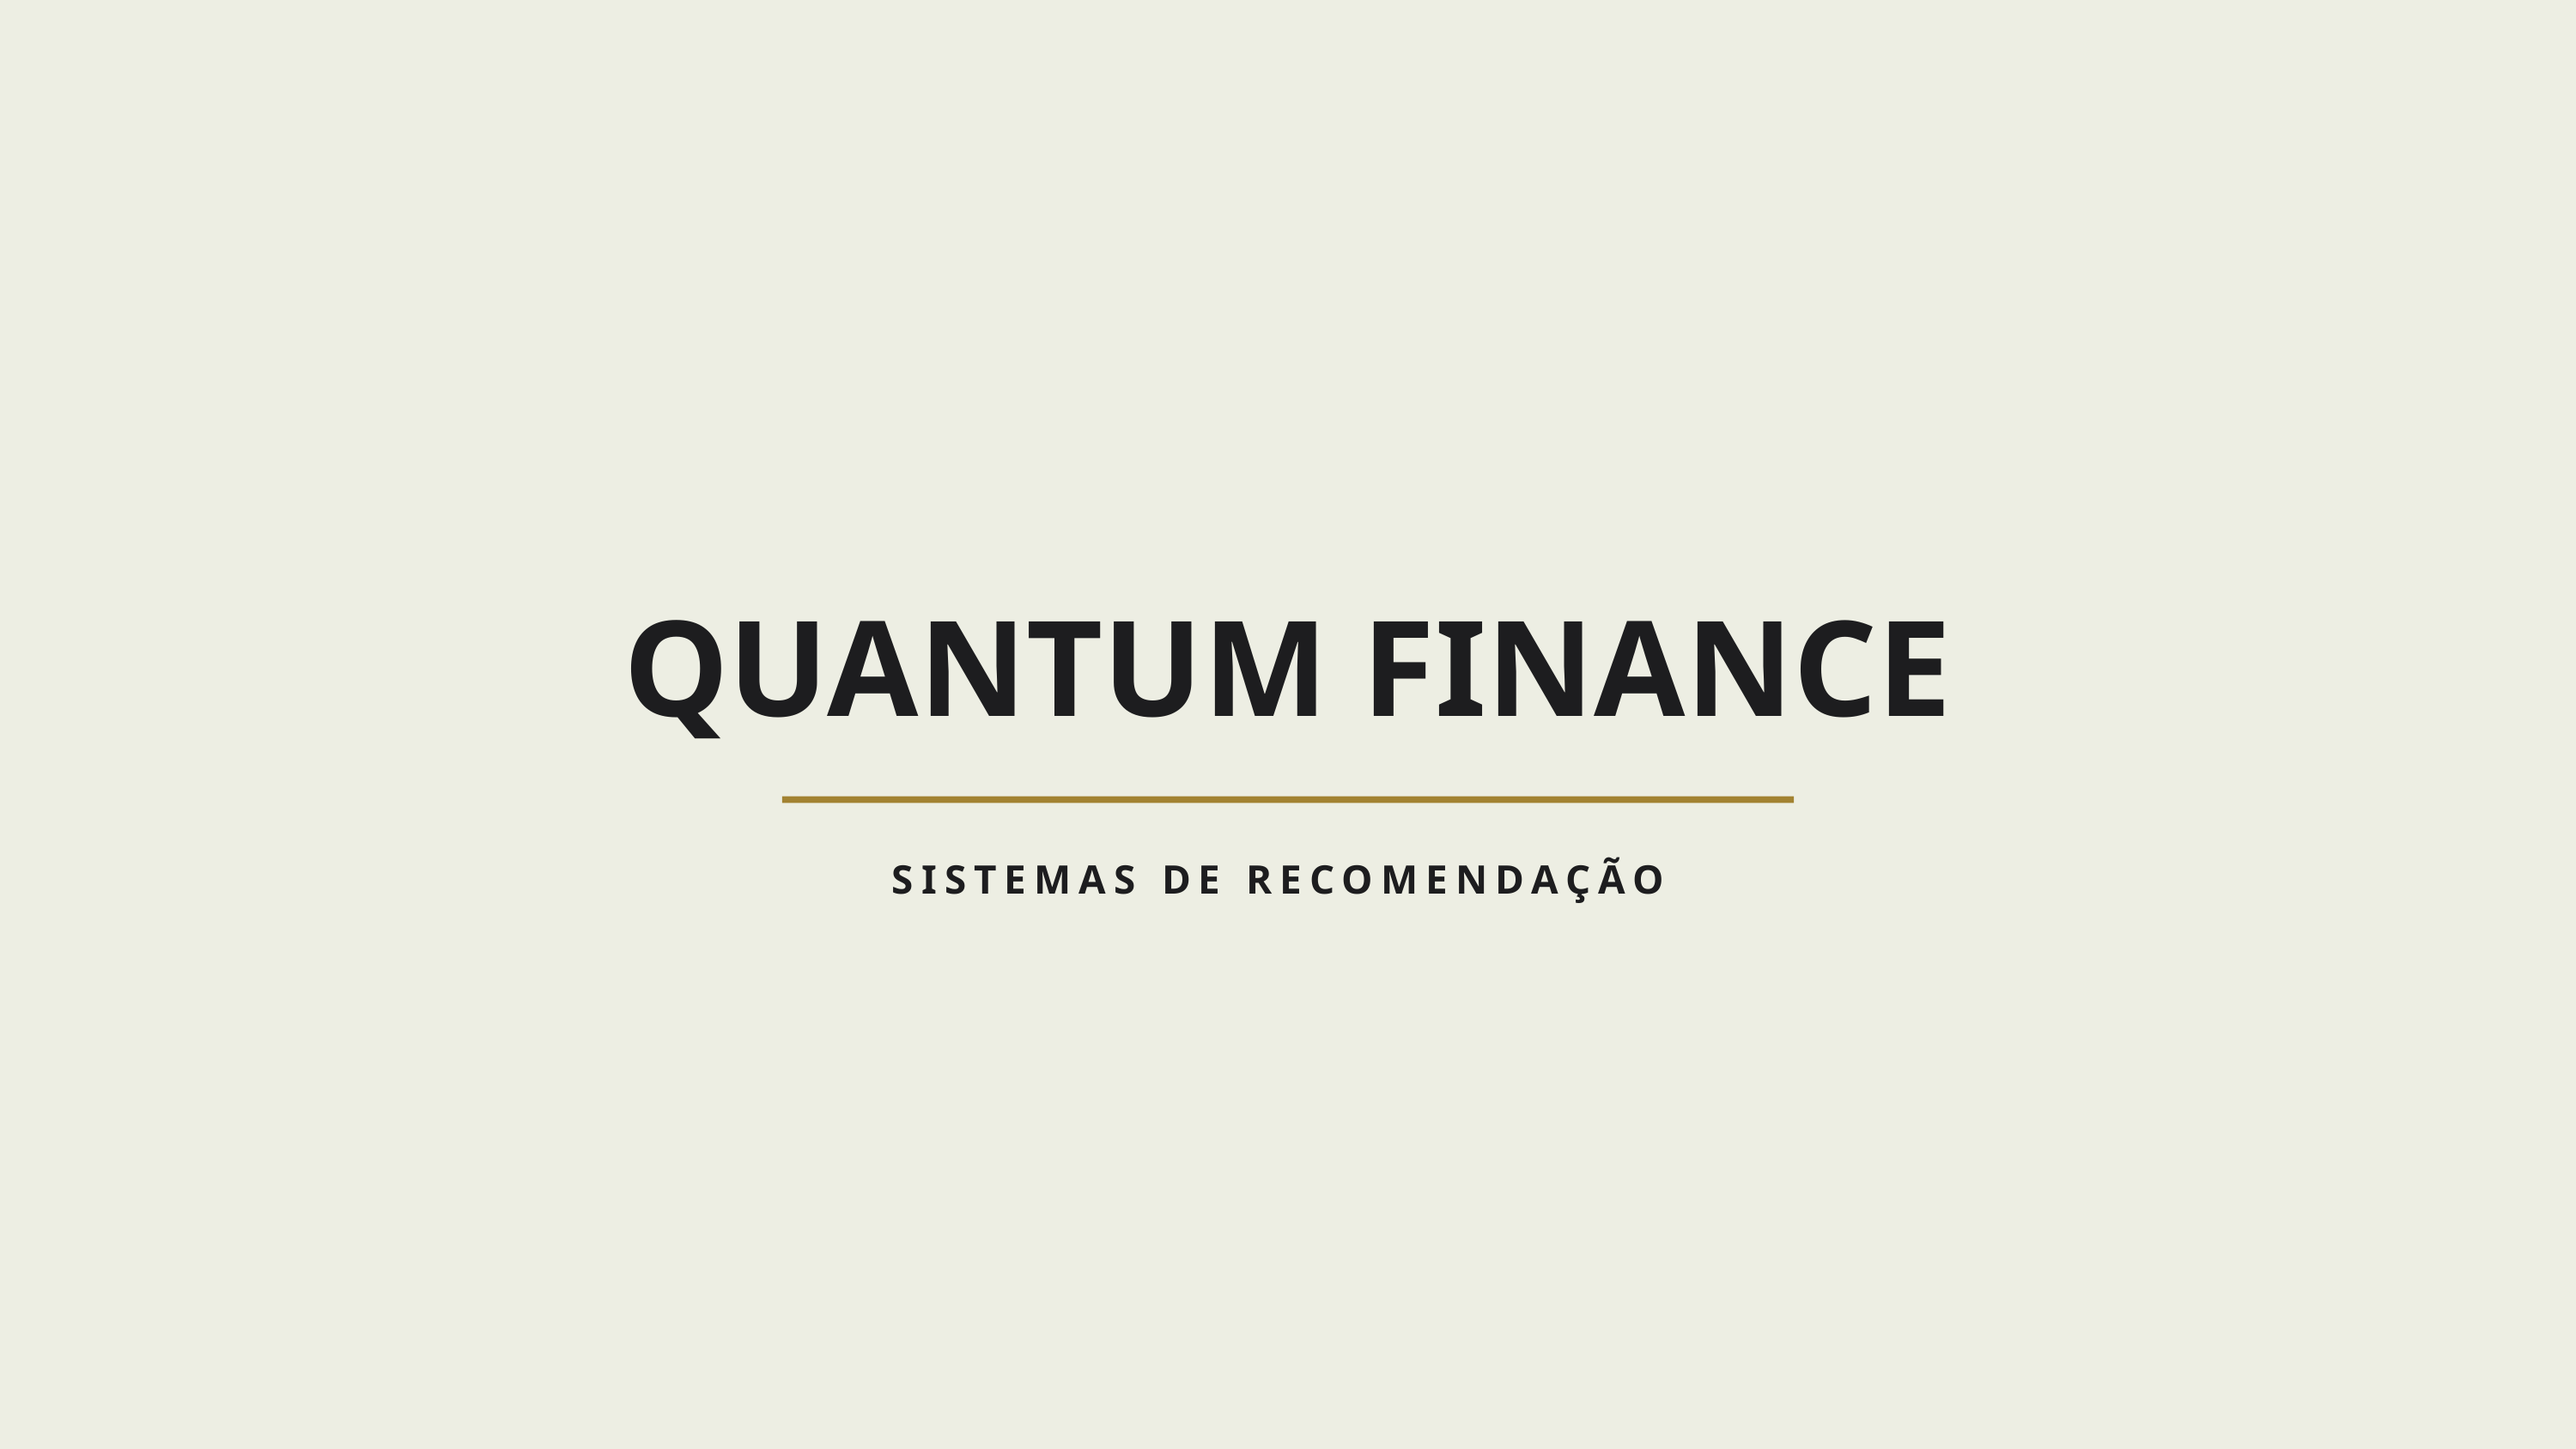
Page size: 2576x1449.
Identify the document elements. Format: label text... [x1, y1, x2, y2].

text_box QUANTUM FINANCE [578, 557, 1998, 743]
text_box SISTEMAS DE RECOMENDAÇÃO [761, 846, 1814, 940]
